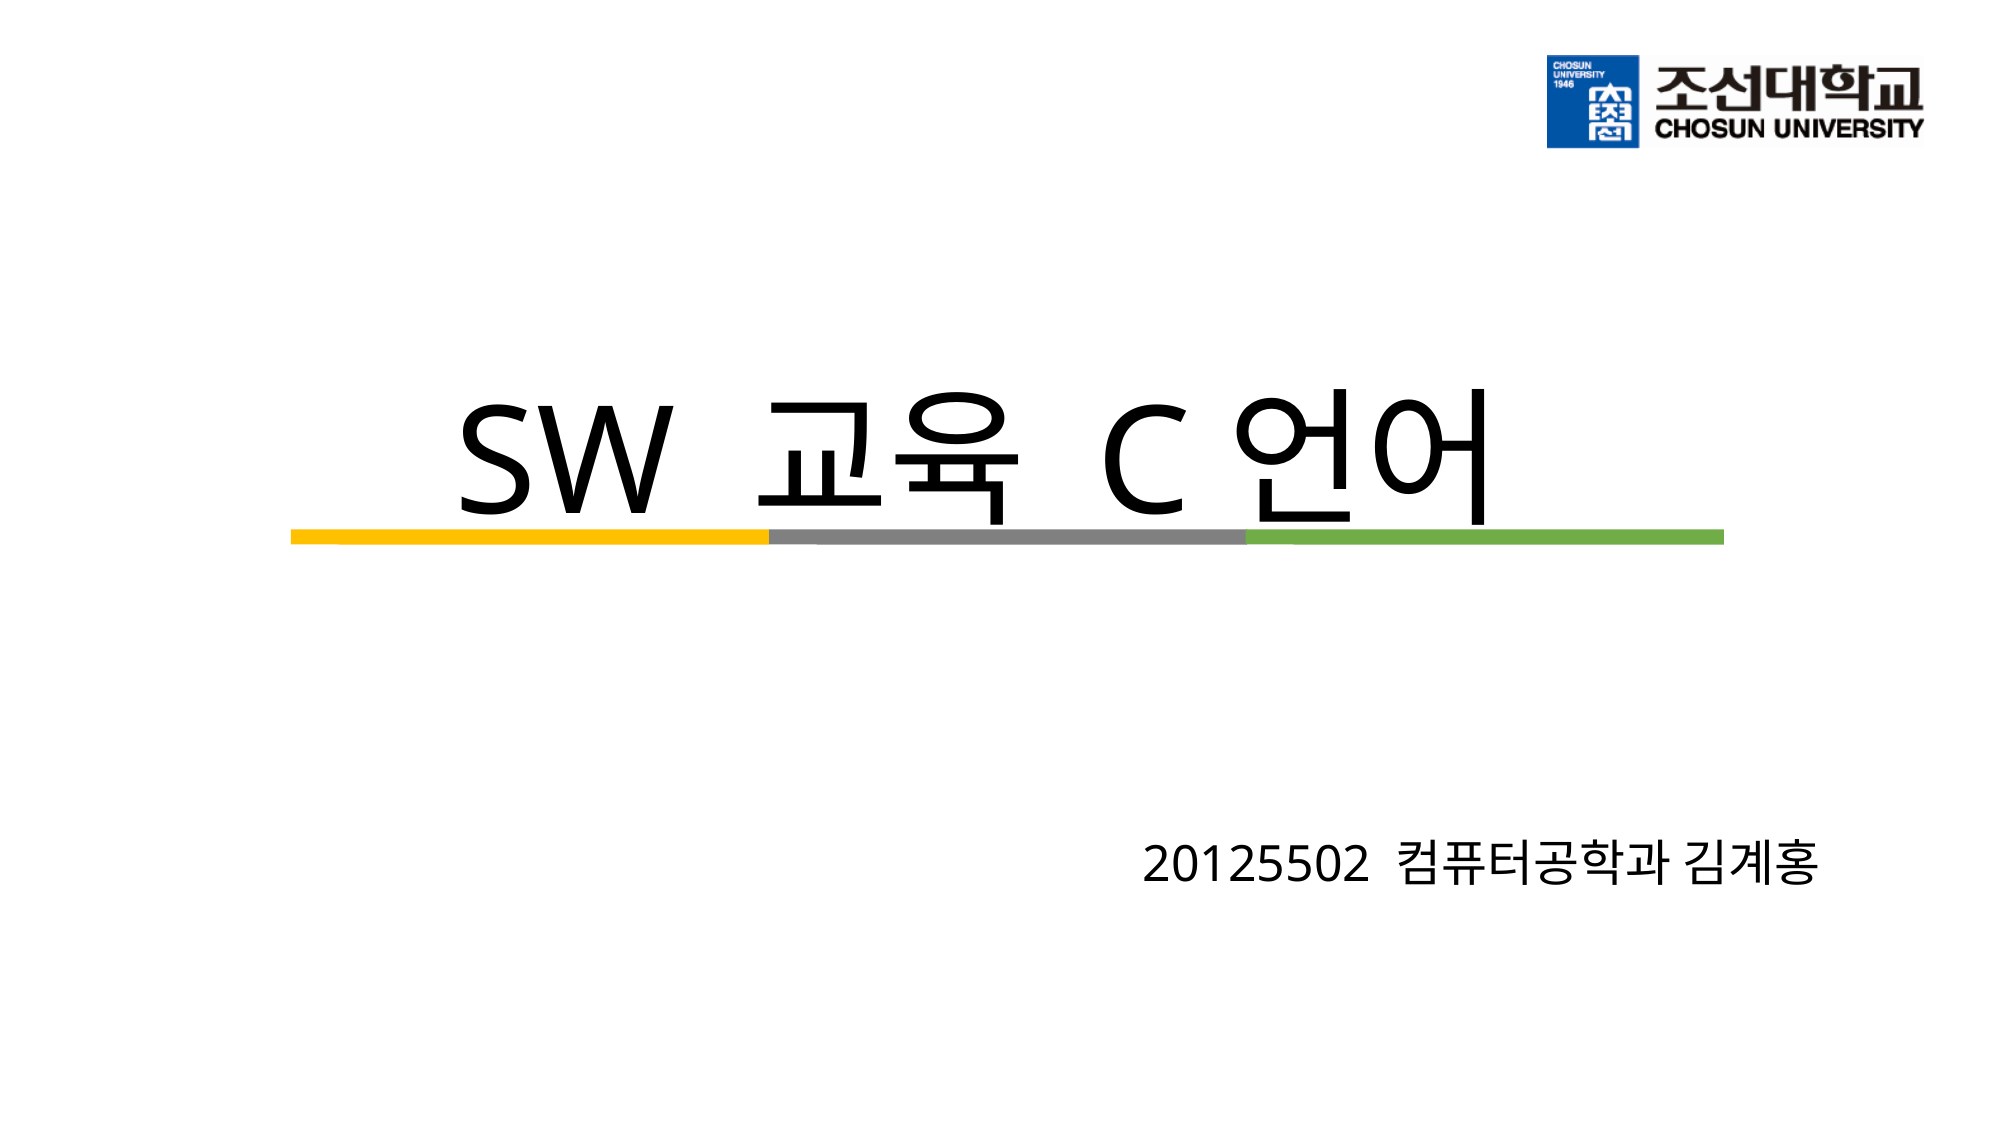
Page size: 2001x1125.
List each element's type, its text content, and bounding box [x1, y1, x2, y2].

picture [1543, 51, 1929, 151]
text_box 20125502 컴퓨터공학과 김계홍 [1128, 823, 2000, 959]
text_box SW 교육 C언어 [273, 356, 1727, 552]
